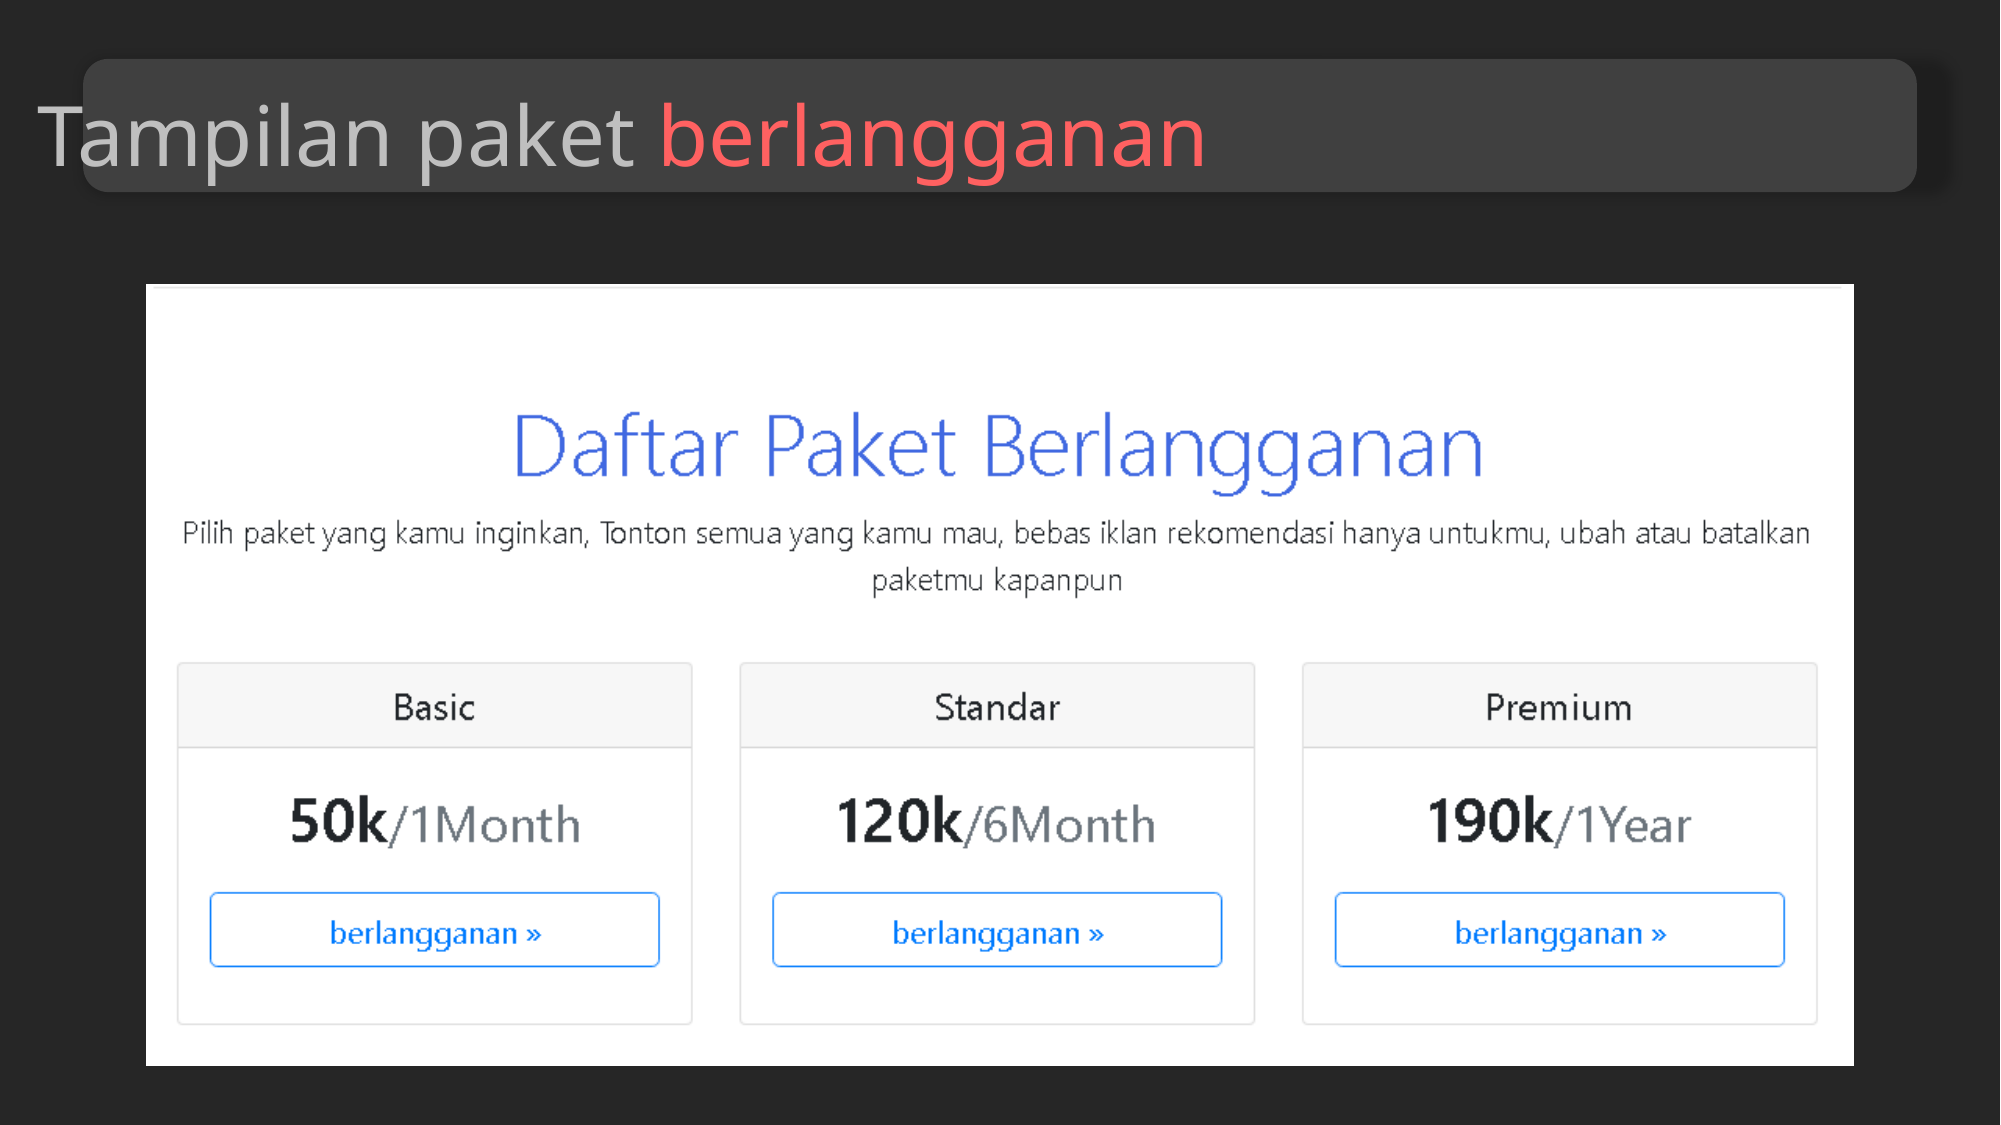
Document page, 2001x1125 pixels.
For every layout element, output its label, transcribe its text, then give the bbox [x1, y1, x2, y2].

picture [146, 284, 1854, 1067]
text_box [83, 57, 1918, 194]
text_box Tampilan paket berlangganan [22, 76, 1224, 191]
